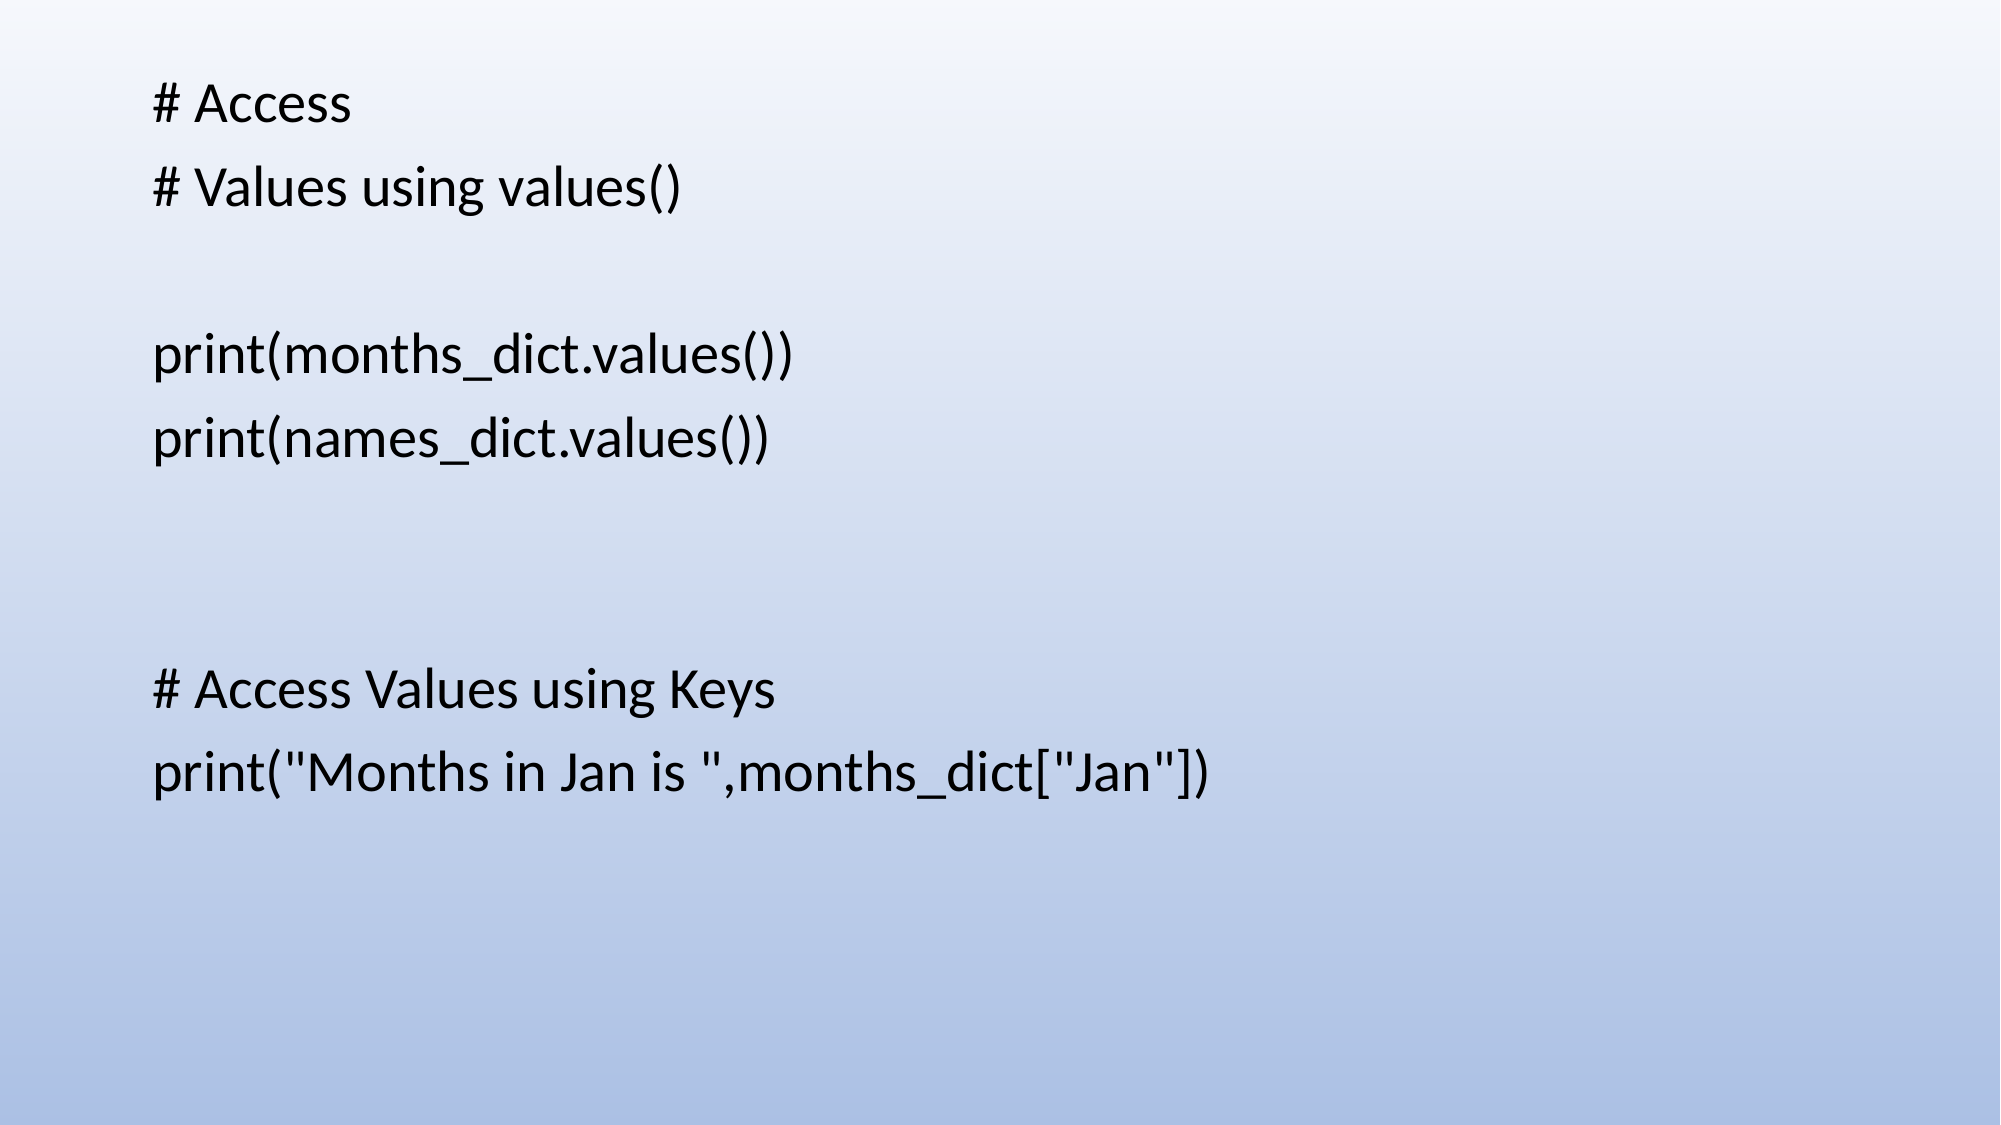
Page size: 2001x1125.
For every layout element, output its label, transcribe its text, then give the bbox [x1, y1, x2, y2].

list # Access # Values using values() print(months_dict.values()) print(names_dict.values()) # Access Values using Keys print("Months in Jan is ",months_dict["Jan"]) [137, 64, 1863, 1014]
